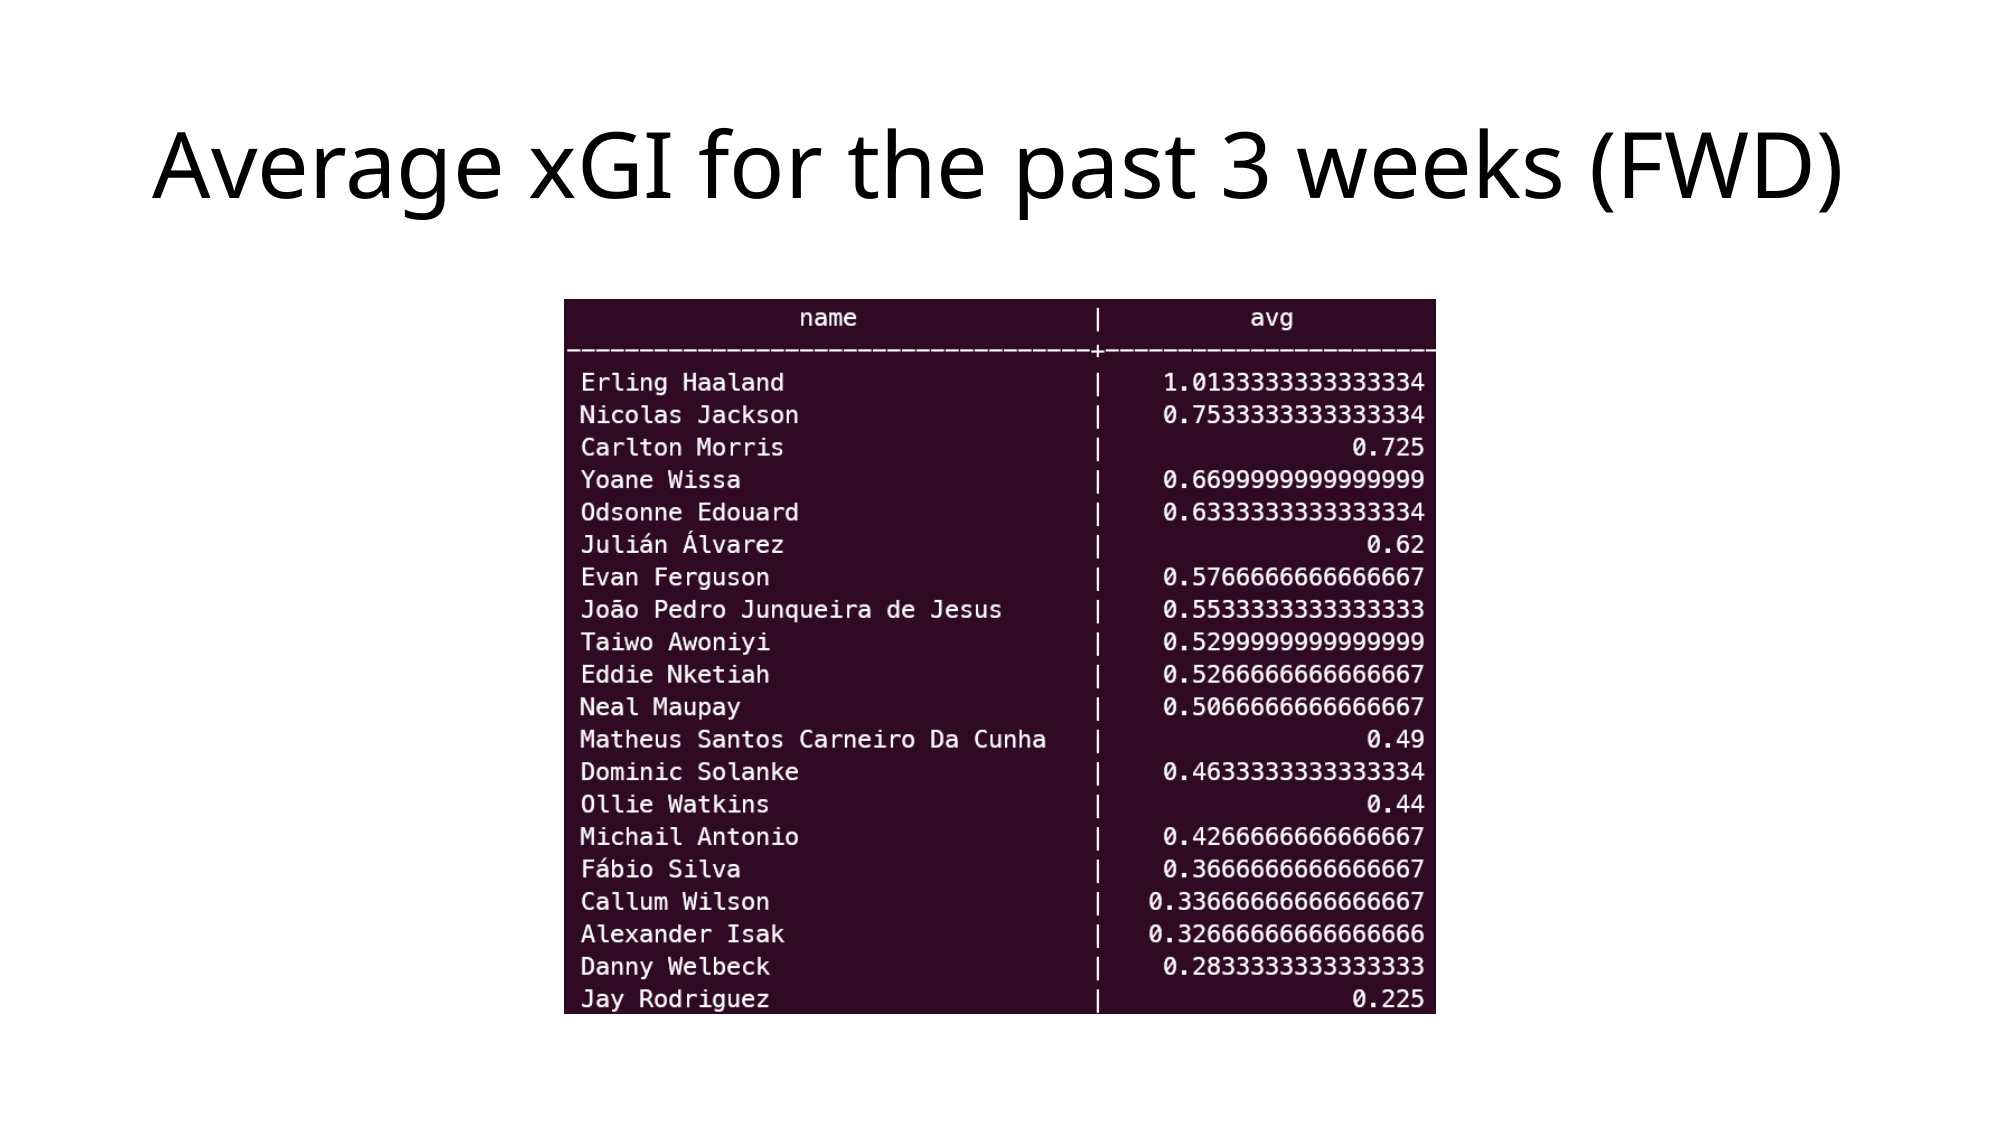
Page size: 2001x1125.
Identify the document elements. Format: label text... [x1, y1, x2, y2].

title Average xGI for the past 3 weeks (FWD) [137, 59, 1863, 278]
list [564, 299, 1436, 1014]
